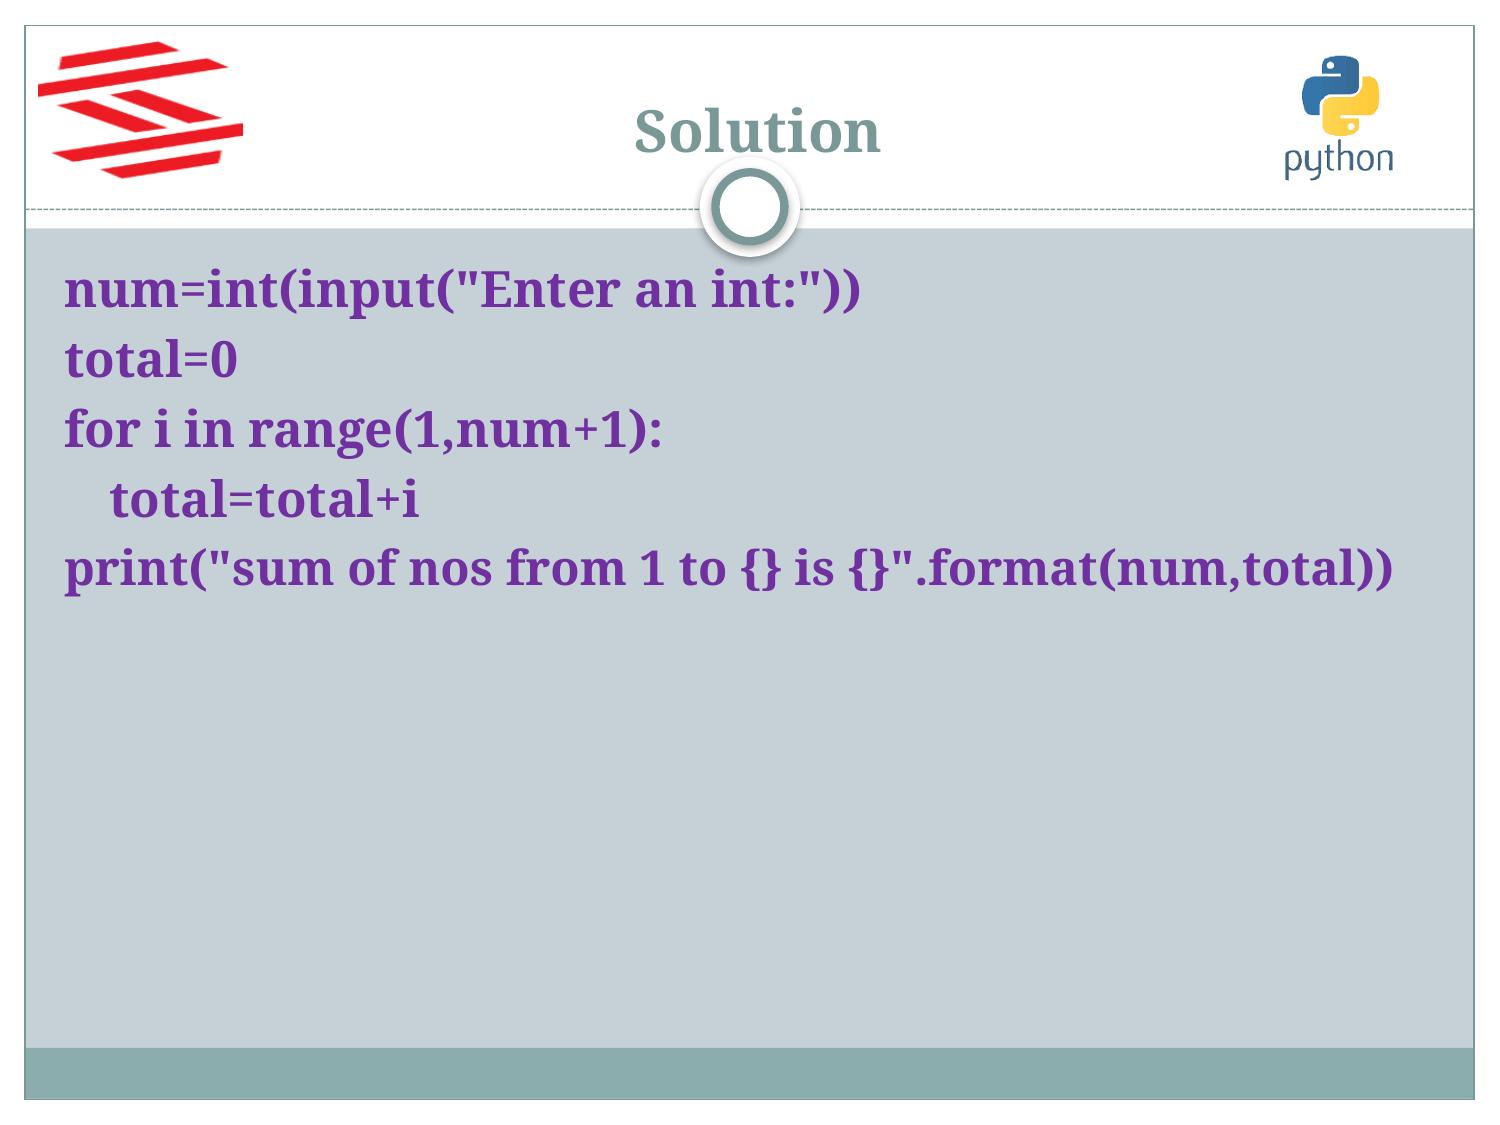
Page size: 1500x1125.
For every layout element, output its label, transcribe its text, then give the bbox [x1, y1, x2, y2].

picture [37, 40, 243, 185]
list num=int(input("Enter an int:")) total=0 for i in range(1,num+1): total=total+i print("sum of nos from 1 to {} is {}".format(num,total)) [49, 250, 1445, 1047]
title Solution [248, 46, 1459, 172]
picture [1206, 53, 1471, 186]
